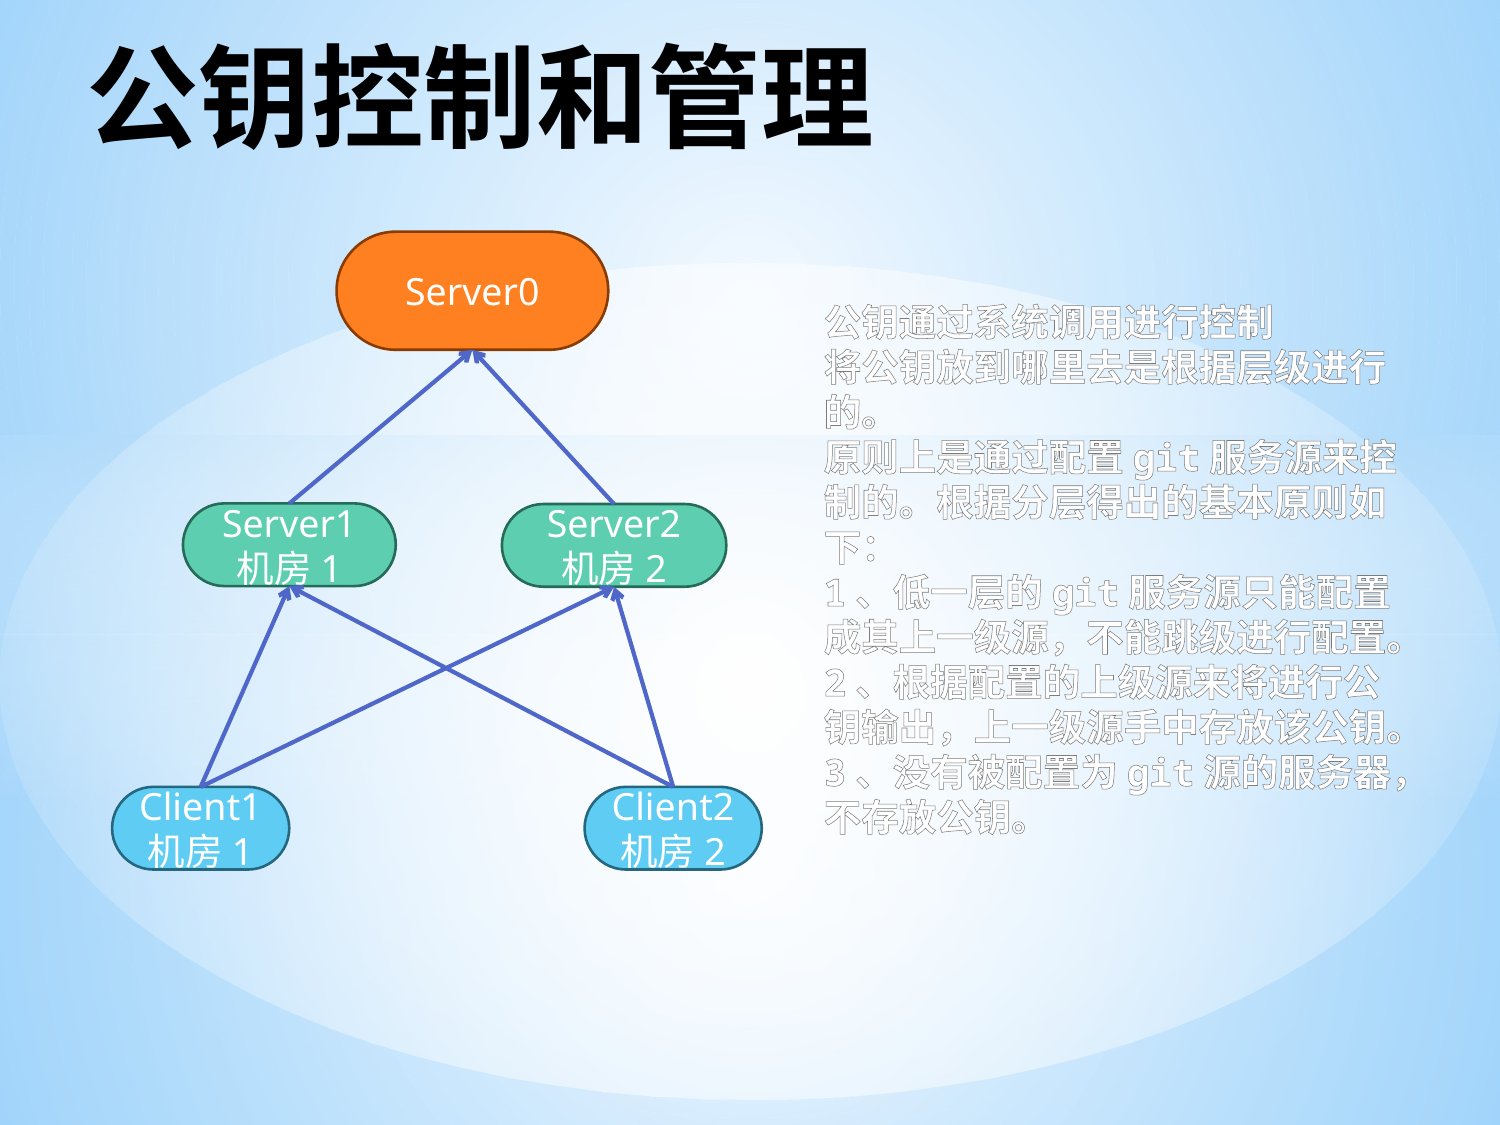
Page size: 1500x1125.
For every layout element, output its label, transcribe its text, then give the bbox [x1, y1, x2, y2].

title 公钥控制和管理 [41, 19, 1223, 197]
text_box Client2 机房2 [583, 785, 764, 871]
text_box Server1 机房1 [181, 502, 398, 583]
text_box 公钥通过系统调用进行控制 将公钥放到哪里去是根据层级进行的。 原则上是通过配置git服务源来控制的。根据分层得出的基本原则如下： 1、低一层的git服务源只能配置成其上一级源，不能跳级进行配置。 2、根据配置的上级源来将进行公钥输出，上一级源手中存放该公钥。 3、没有被配置为git源的服务器，不存放公钥。 [809, 291, 1412, 846]
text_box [289, 349, 470, 504]
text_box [289, 585, 674, 788]
text_box Server0 [335, 230, 610, 348]
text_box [200, 586, 286, 788]
text_box Client1 机房1 [110, 785, 291, 871]
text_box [472, 349, 615, 505]
text_box Server2 机房2 [500, 502, 728, 589]
